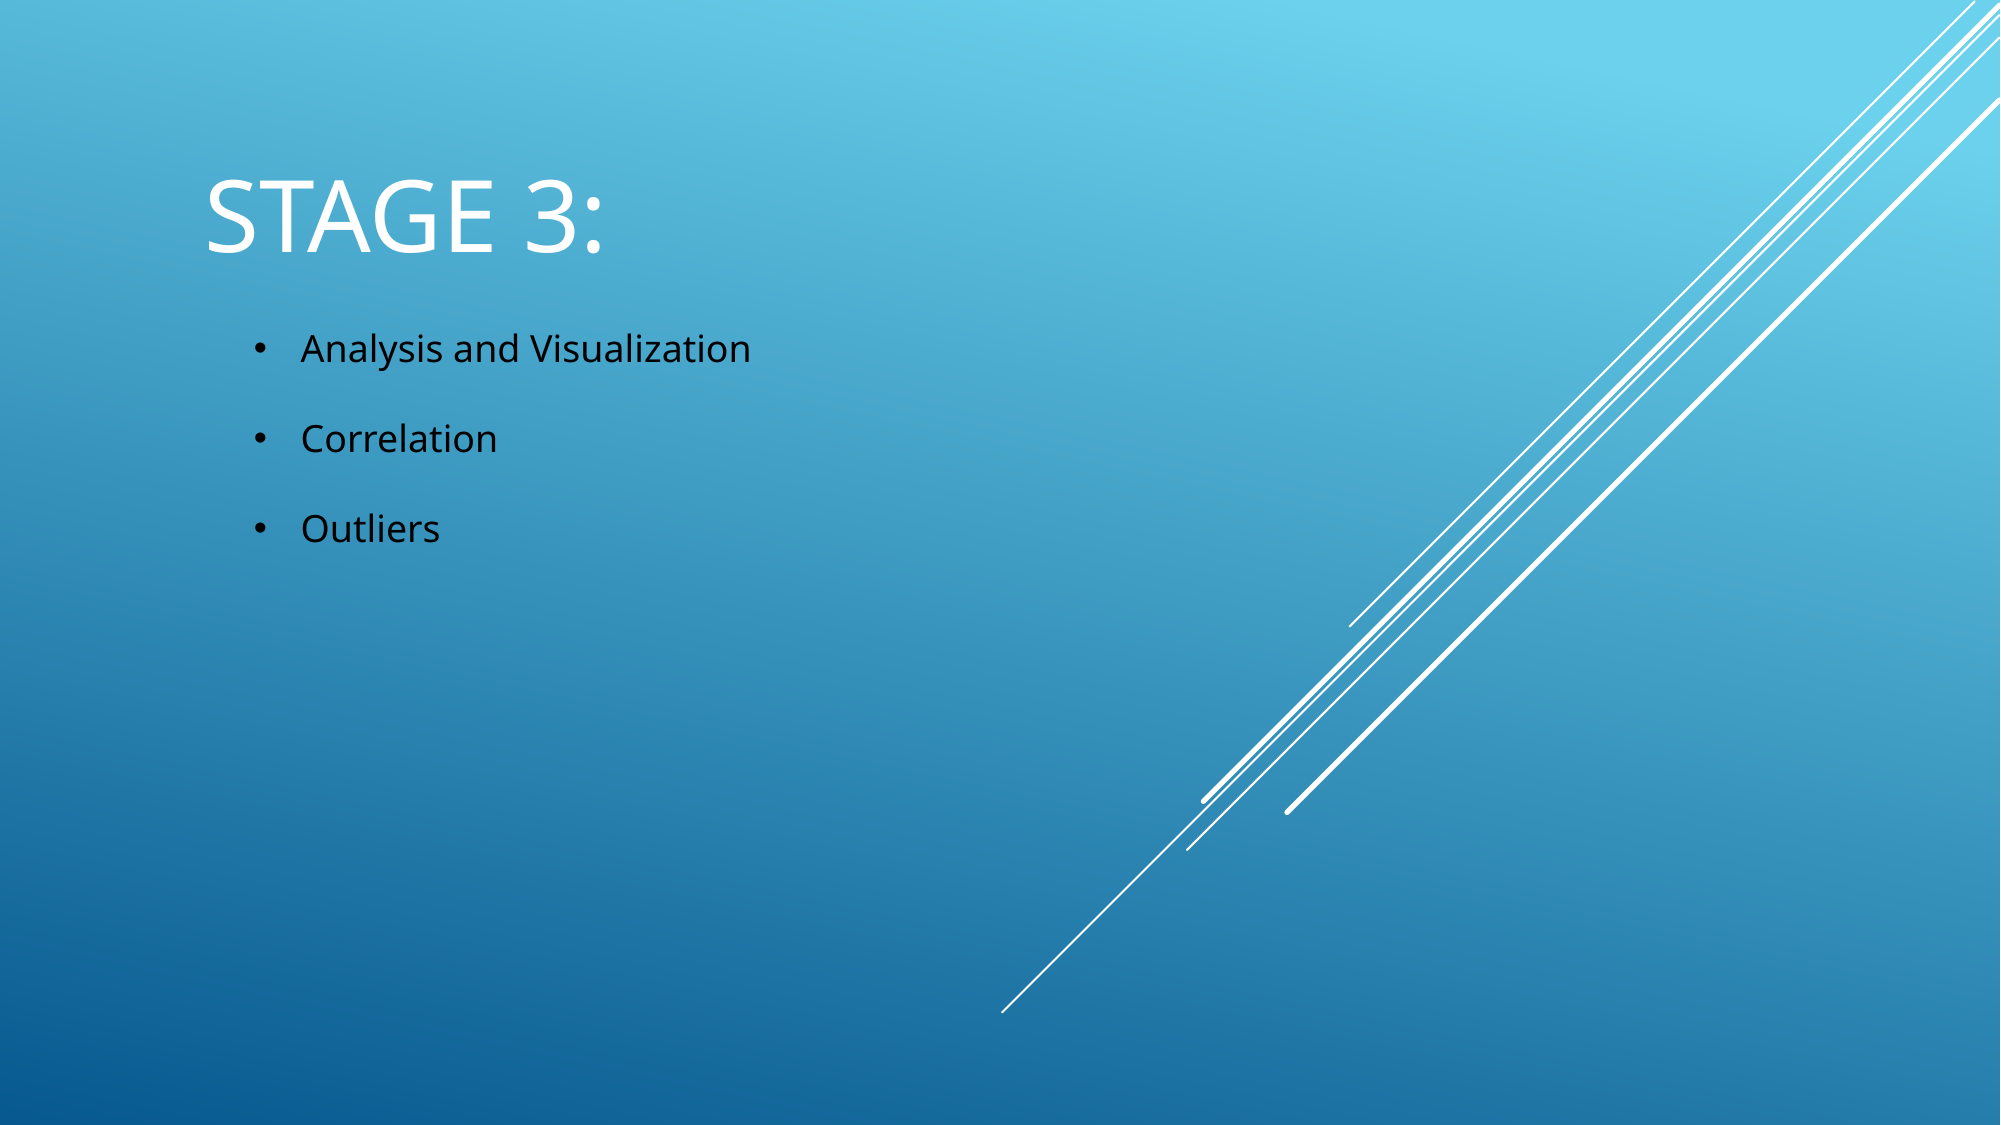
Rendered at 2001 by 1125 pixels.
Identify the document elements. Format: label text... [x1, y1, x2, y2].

text_box Analysis and Visualization Correlation Outliers [239, 317, 1790, 558]
title Stage 3: [189, 97, 1638, 280]
